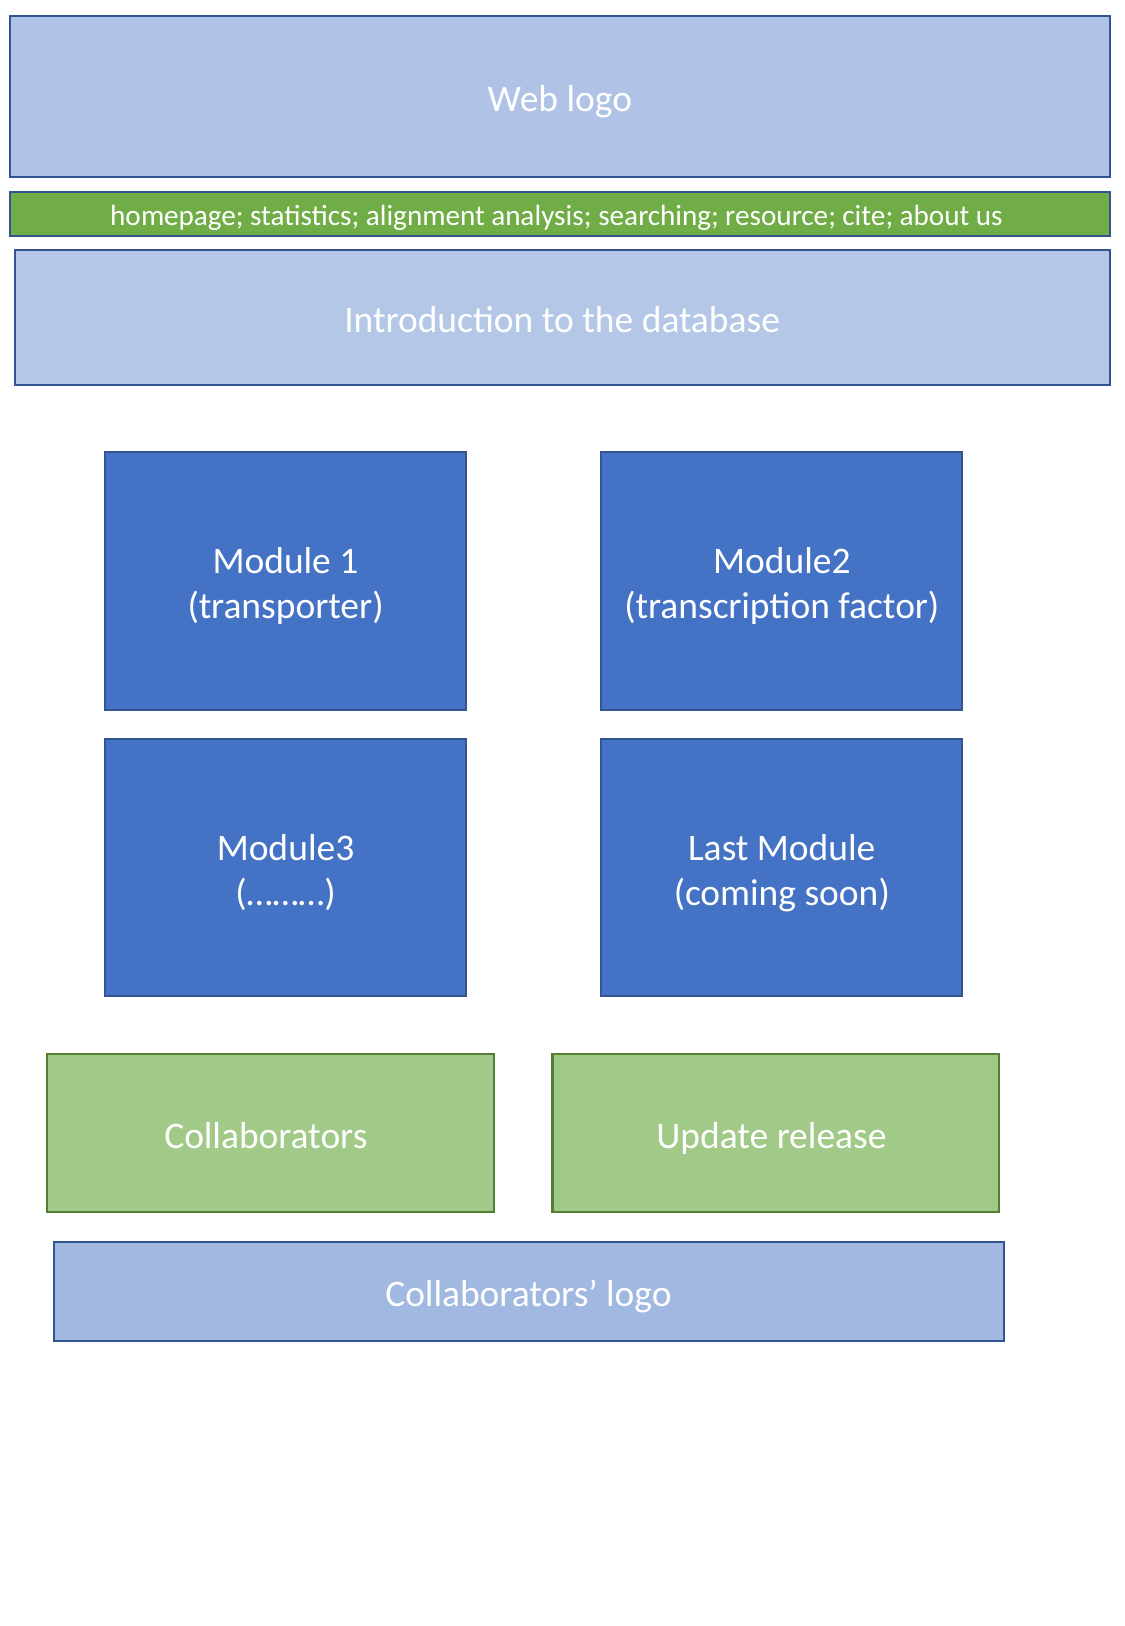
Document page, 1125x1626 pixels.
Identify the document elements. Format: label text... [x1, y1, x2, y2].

text_box Module 1 (transporter) [104, 451, 467, 711]
text_box Web logo [9, 15, 1111, 178]
text_box Module3 (………) [104, 738, 467, 997]
text_box Update release [551, 1053, 1000, 1213]
text_box homepage; statistics; alignment analysis; searching; resource; cite; about us [9, 191, 1111, 237]
text_box Introduction to the database [14, 249, 1111, 386]
text_box Last Module (coming soon) [600, 738, 963, 997]
text_box Module2 (transcription factor) [600, 451, 963, 711]
text_box Collaborators’ logo [53, 1241, 1005, 1342]
text_box Collaborators [46, 1053, 495, 1213]
